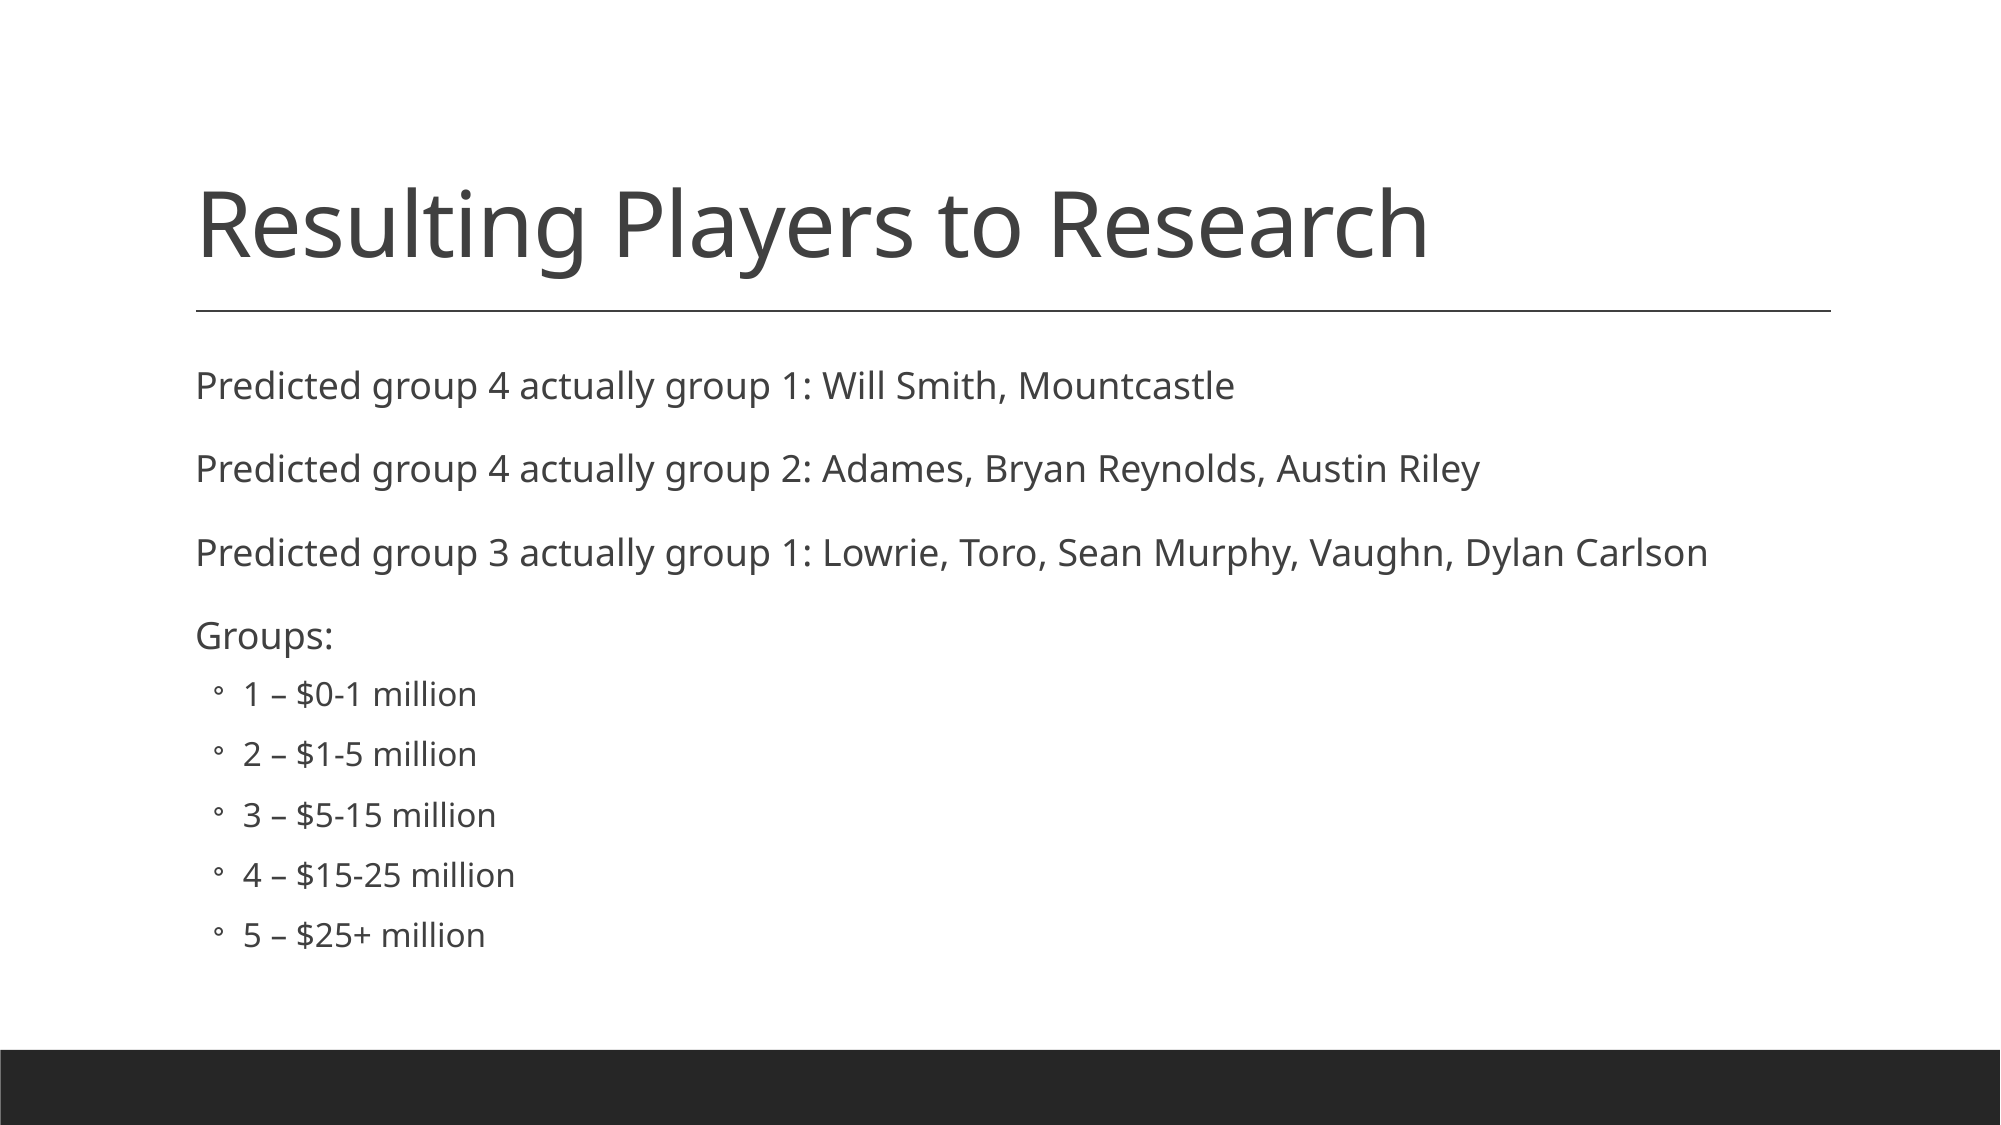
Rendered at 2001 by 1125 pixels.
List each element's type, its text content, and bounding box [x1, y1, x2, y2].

title Resulting Players to Research [180, 47, 1830, 285]
list Predicted group 4 actually group 1: Will Smith, Mountcastle Predicted group 4 actually group 2: Adames, Bryan Reynolds, Austin Riley Predicted group 3 actually group 1: Lowrie, Toro, Sean Murphy, Vaughn, Dylan Carlson Groups: 1 – $0-1 million 2 – $1-5 million 3 – $5-15 million 4 – $15-25 million 5 – $25+ million [180, 345, 1830, 963]
